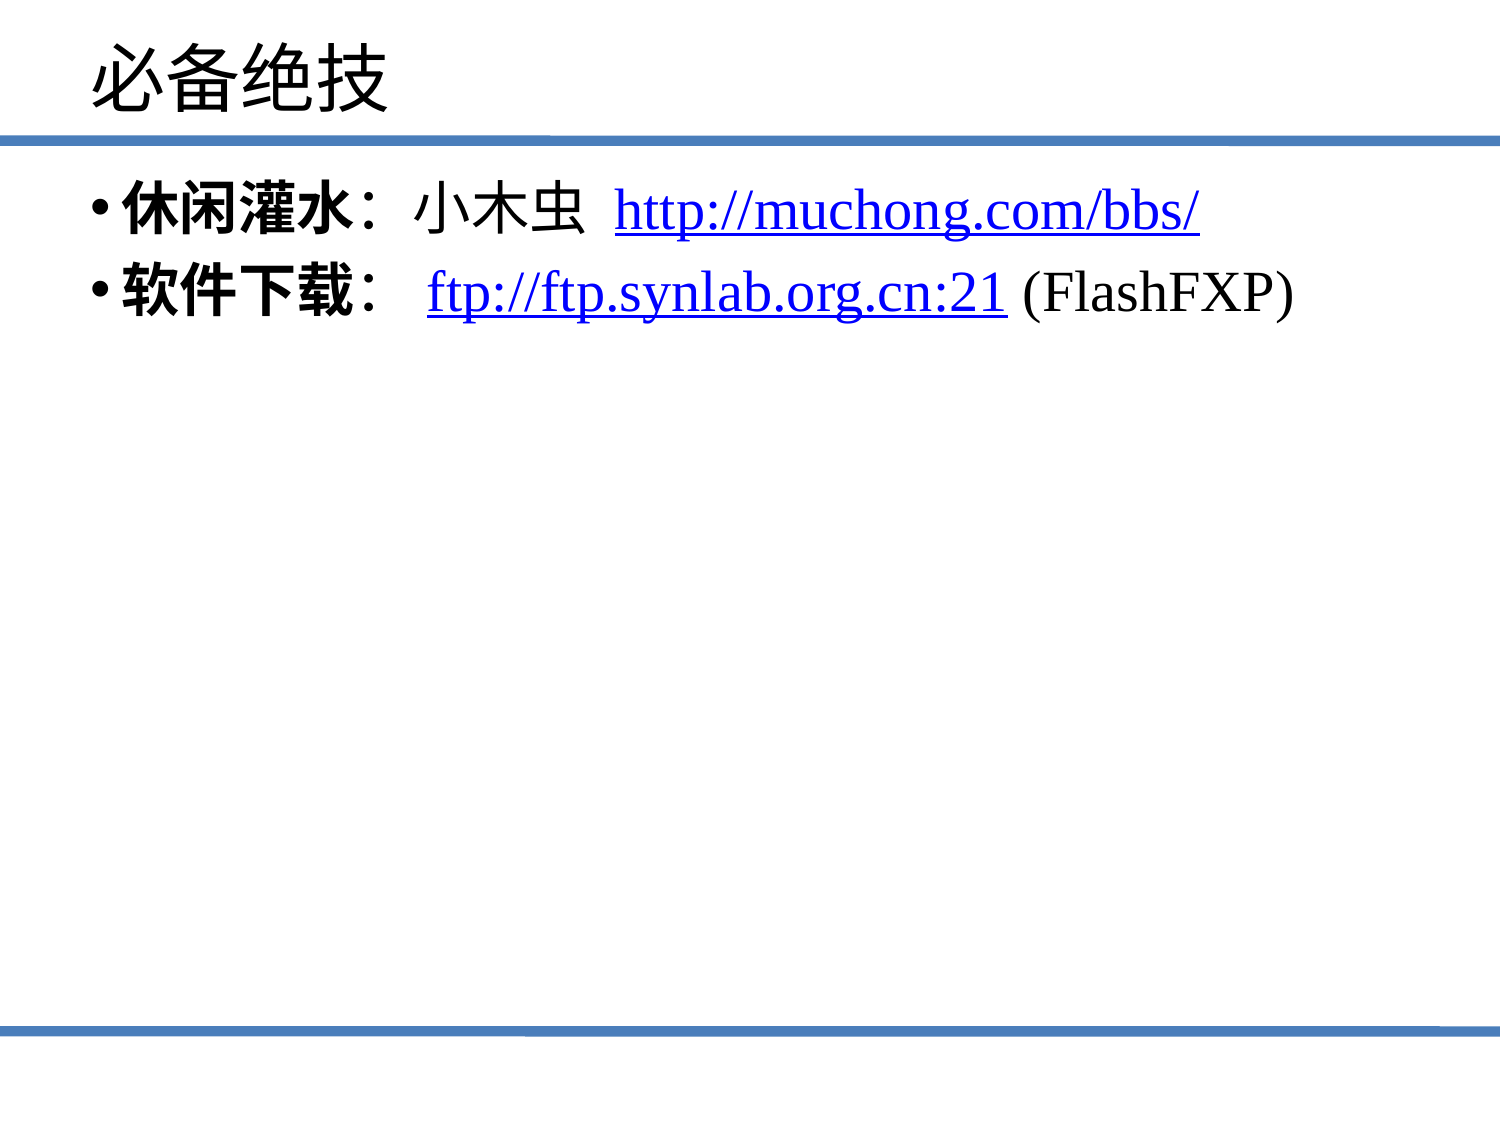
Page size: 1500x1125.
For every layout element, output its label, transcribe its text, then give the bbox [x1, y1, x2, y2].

list 休闲灌水：小木虫 http://muchong.com/bbs/ 软件下载：ftp://ftp.synlab.org.cn:21 (FlashFXP) [75, 164, 1425, 1005]
title 必备绝技 [75, 23, 1425, 129]
